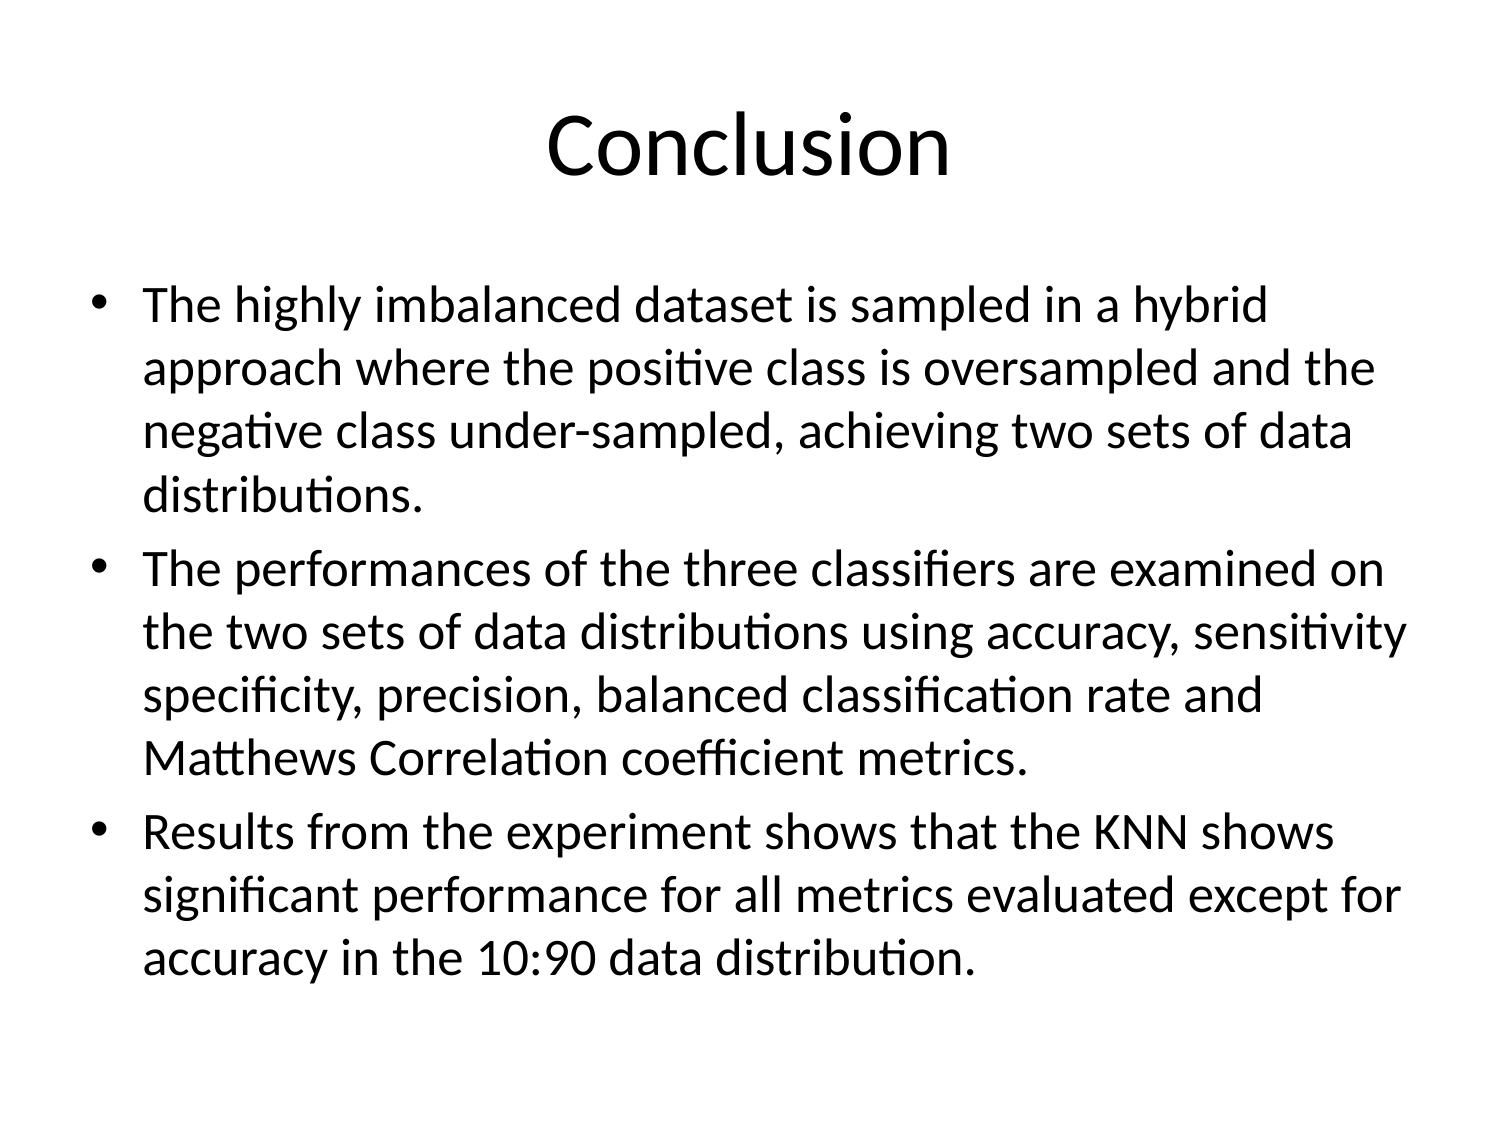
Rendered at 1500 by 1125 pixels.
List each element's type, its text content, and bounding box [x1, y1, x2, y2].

title Conclusion [75, 45, 1425, 233]
list The highly imbalanced dataset is sampled in a hybrid approach where the positive class is oversampled and the negative class under-sampled, achieving two sets of data distributions. The performances of the three classifiers are examined on the two sets of data distributions using accuracy, sensitivity specificity, precision, balanced classification rate and Matthews Correlation coefficient metrics. Results from the experiment shows that the KNN shows significant performance for all metrics evaluated except for accuracy in the 10:90 data distribution. [75, 262, 1425, 1005]
